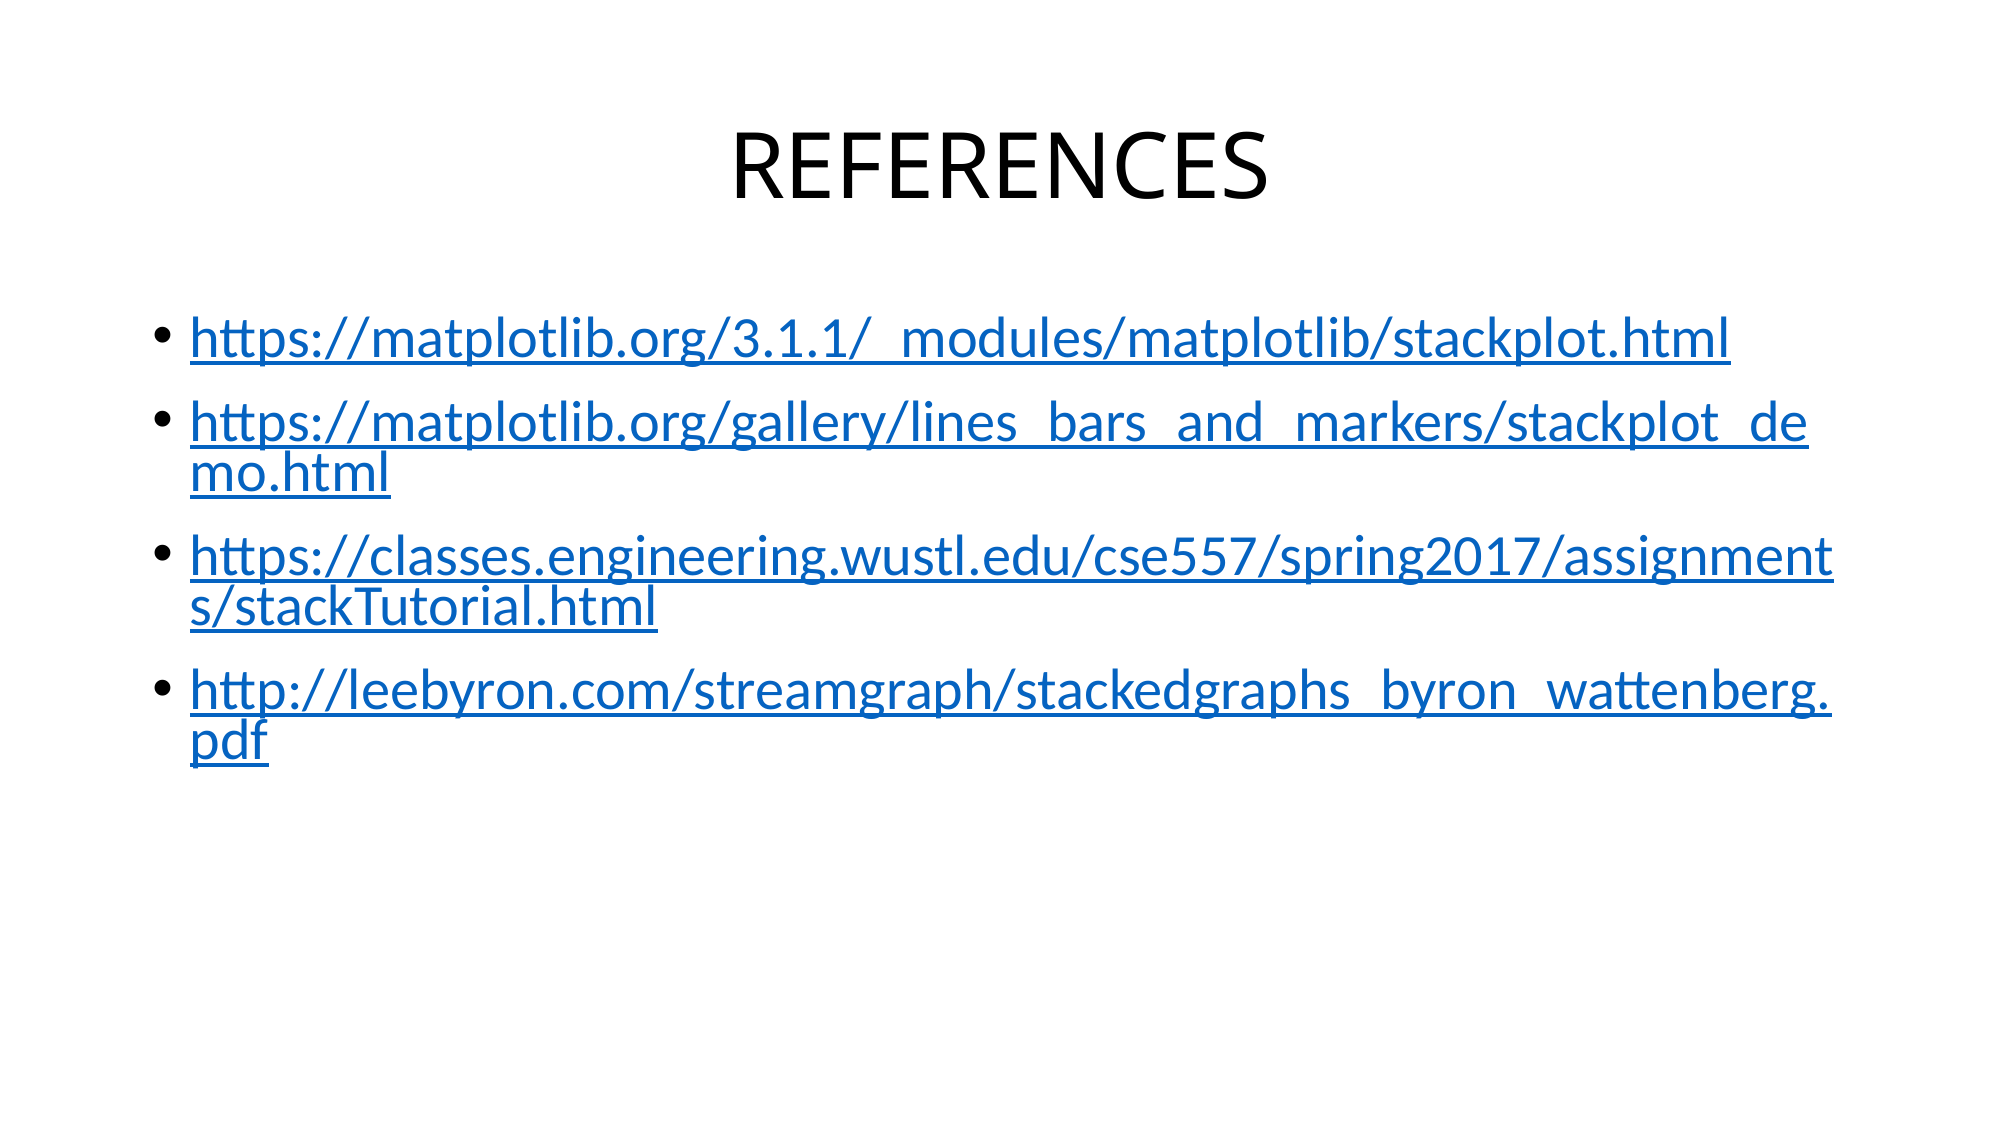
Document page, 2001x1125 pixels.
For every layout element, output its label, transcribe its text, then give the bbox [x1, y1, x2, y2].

title REFERENCES [137, 59, 1863, 278]
list https://matplotlib.org/3.1.1/_modules/matplotlib/stackplot.html https://matplotlib.org/gallery/lines_bars_and_markers/stackplot_demo.html https://classes.engineering.wustl.edu/cse557/spring2017/assignments/stackTutorial.html http://leebyron.com/streamgraph/stackedgraphs_byron_wattenberg.pdf [137, 299, 1863, 1014]
